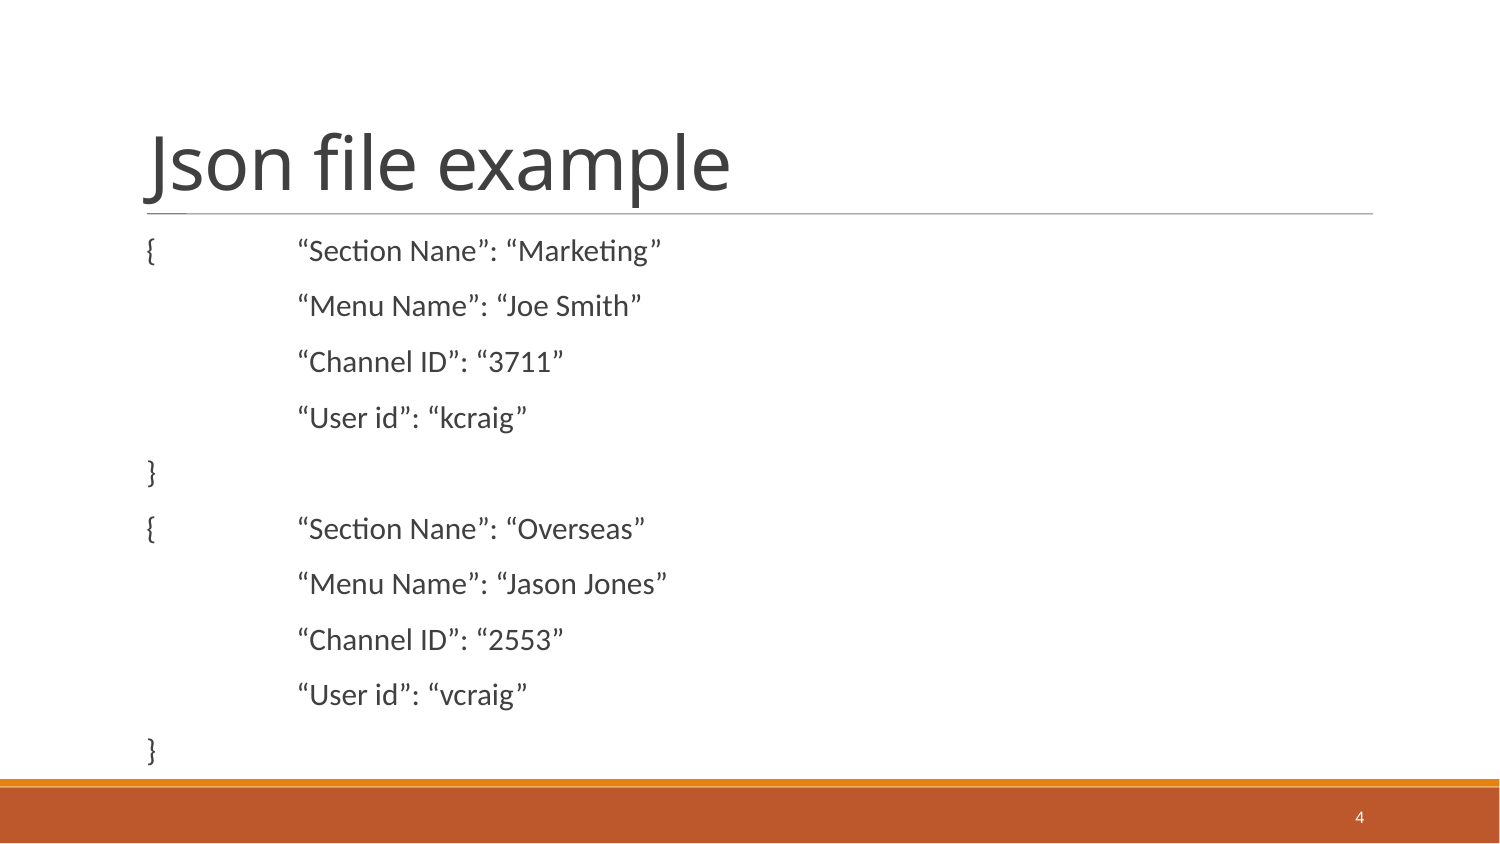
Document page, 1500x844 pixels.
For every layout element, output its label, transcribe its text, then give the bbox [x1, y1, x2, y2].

text_box { “Section Nane”: “Marketing” “Menu Name”: “Joe Smith” “Channel ID”: “3711” “User id”: “kcraig” } { “Section Nane”: “Overseas” “Menu Name”: “Jason Jones” “Channel ID”: “2553” “User id”: “vcraig” } [135, 227, 1373, 722]
text_box Json file example [135, 35, 1373, 214]
text_box 4 [1218, 794, 1380, 840]
